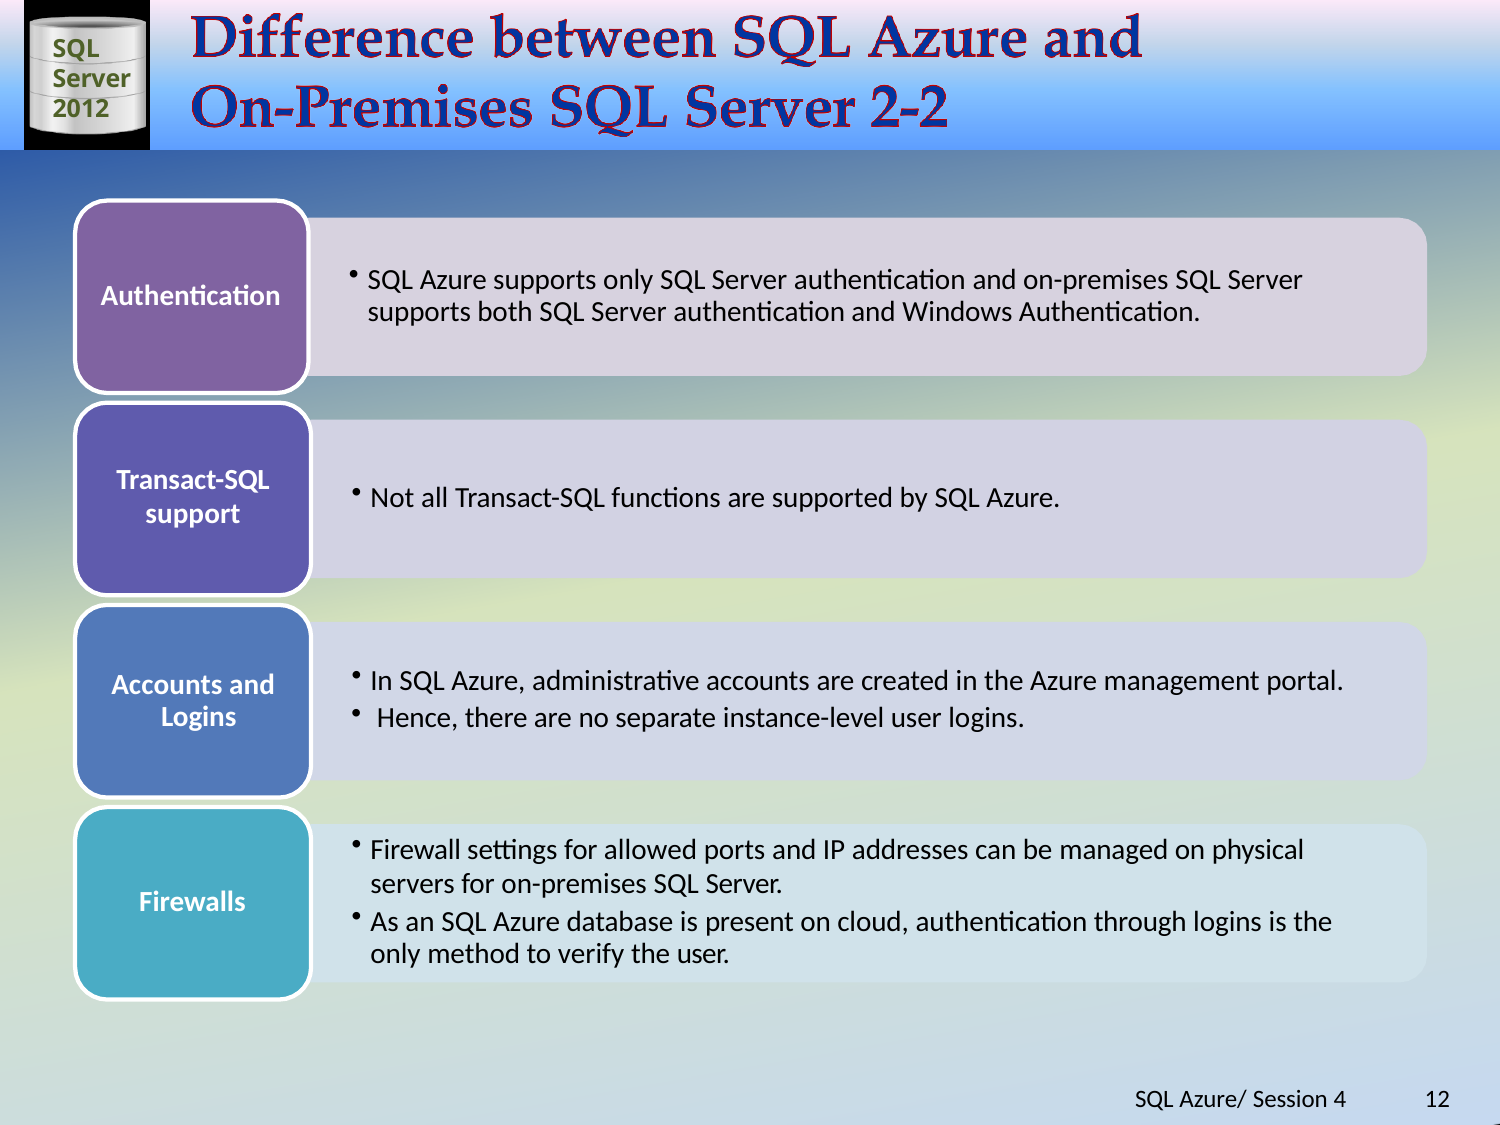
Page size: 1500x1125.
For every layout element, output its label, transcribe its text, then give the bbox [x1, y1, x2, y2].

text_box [315, 217, 1428, 377]
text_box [318, 621, 1428, 781]
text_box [72, 804, 314, 1002]
slide_number 12 [1418, 1086, 1457, 1125]
picture [0, 151, 1500, 1125]
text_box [191, 13, 1142, 137]
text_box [318, 823, 1428, 983]
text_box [318, 419, 1428, 579]
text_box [72, 602, 314, 800]
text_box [72, 198, 312, 396]
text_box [72, 400, 314, 598]
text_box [0, 0, 1500, 151]
slide_number SQL Azure/ Session 4 [1133, 1086, 1350, 1125]
